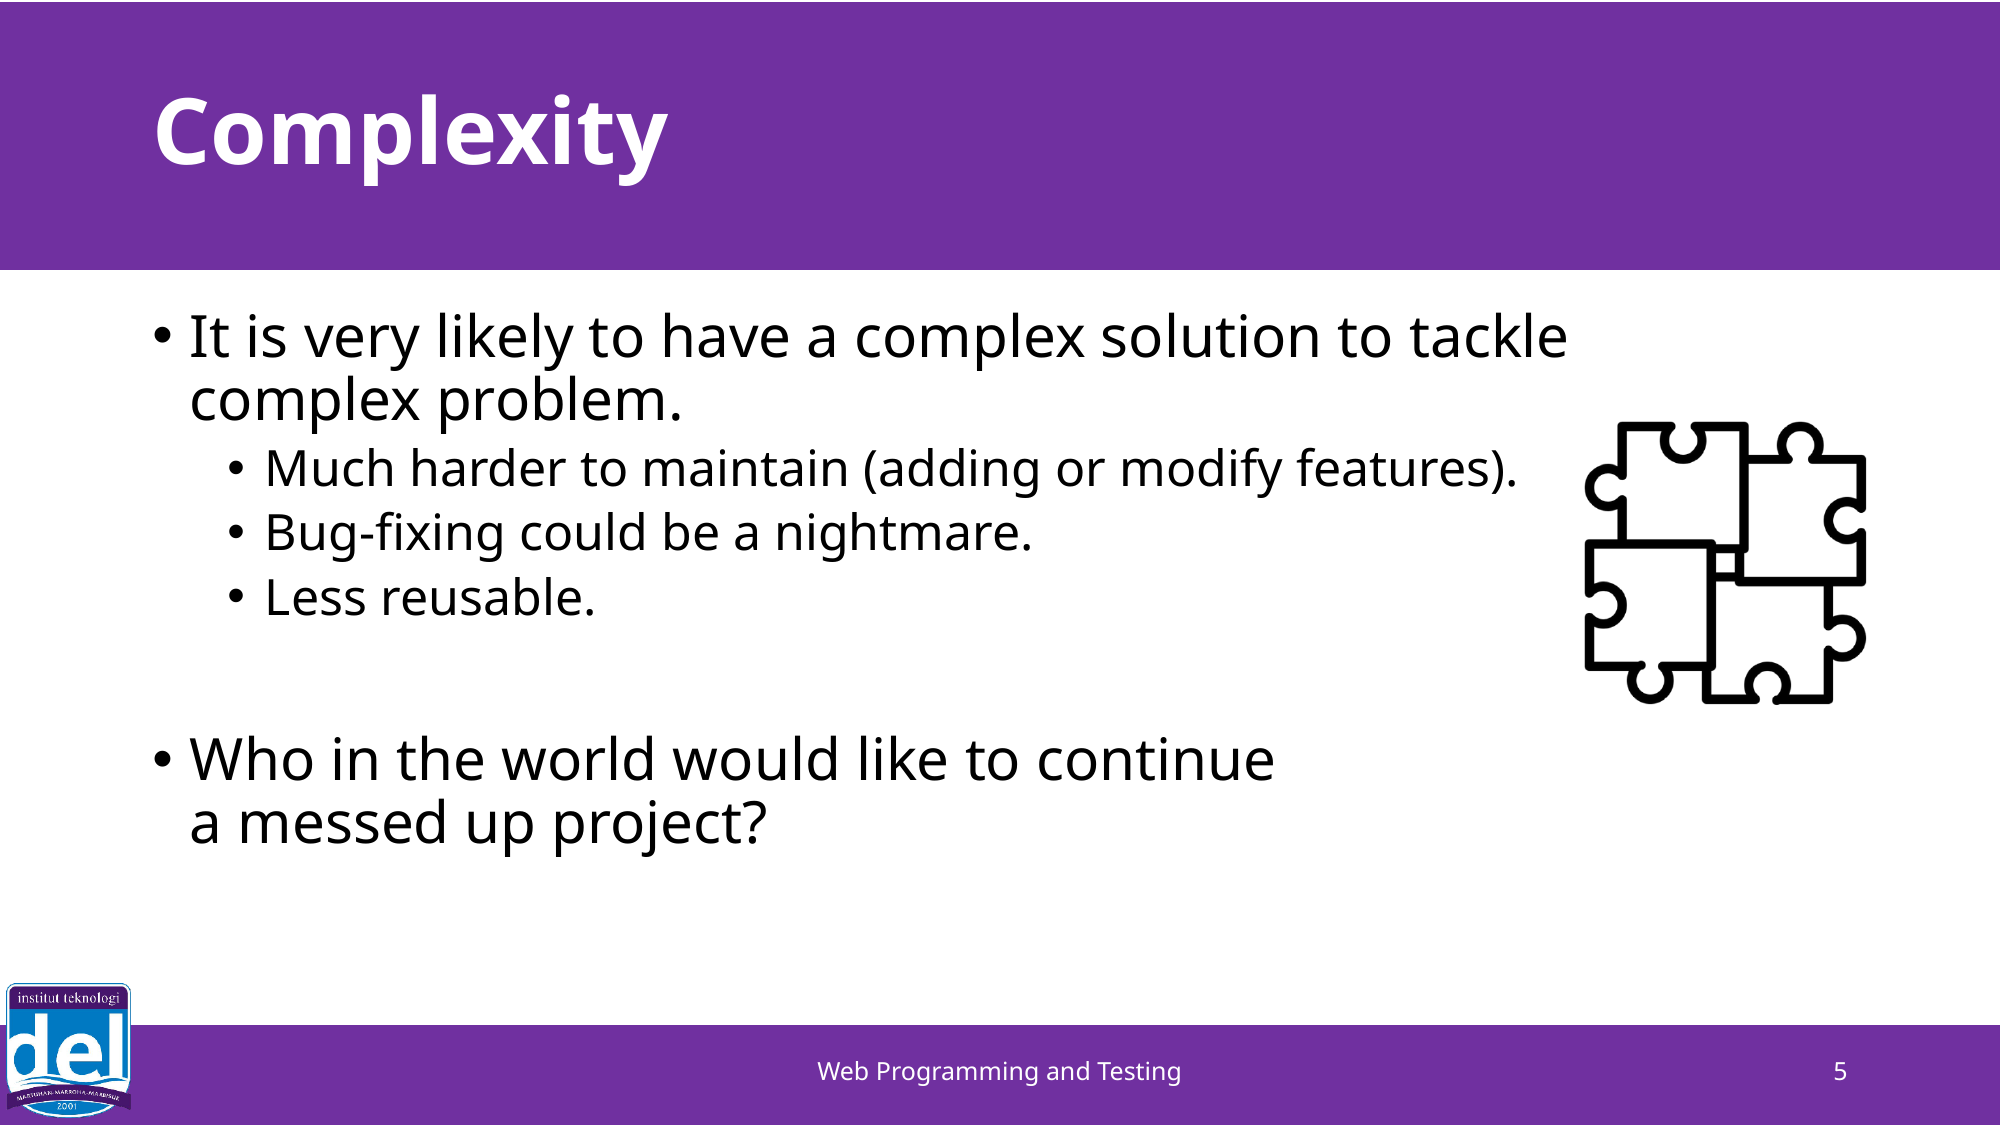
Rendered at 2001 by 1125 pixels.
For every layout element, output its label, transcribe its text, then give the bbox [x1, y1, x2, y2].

picture [5, 982, 131, 1118]
picture [1574, 412, 1875, 713]
slide_number 5 [1697, 1042, 1863, 1103]
footer Web Programming and Testing [662, 1042, 1338, 1103]
list It is very likely to have a complex solution to tackle complex problem. Much harder to maintain (adding or modify features). Bug-fixing could be a nightmare. Less reusable. Who in the world would like to continue a messed up project? [137, 299, 1863, 1014]
title Complexity [137, 26, 1863, 244]
